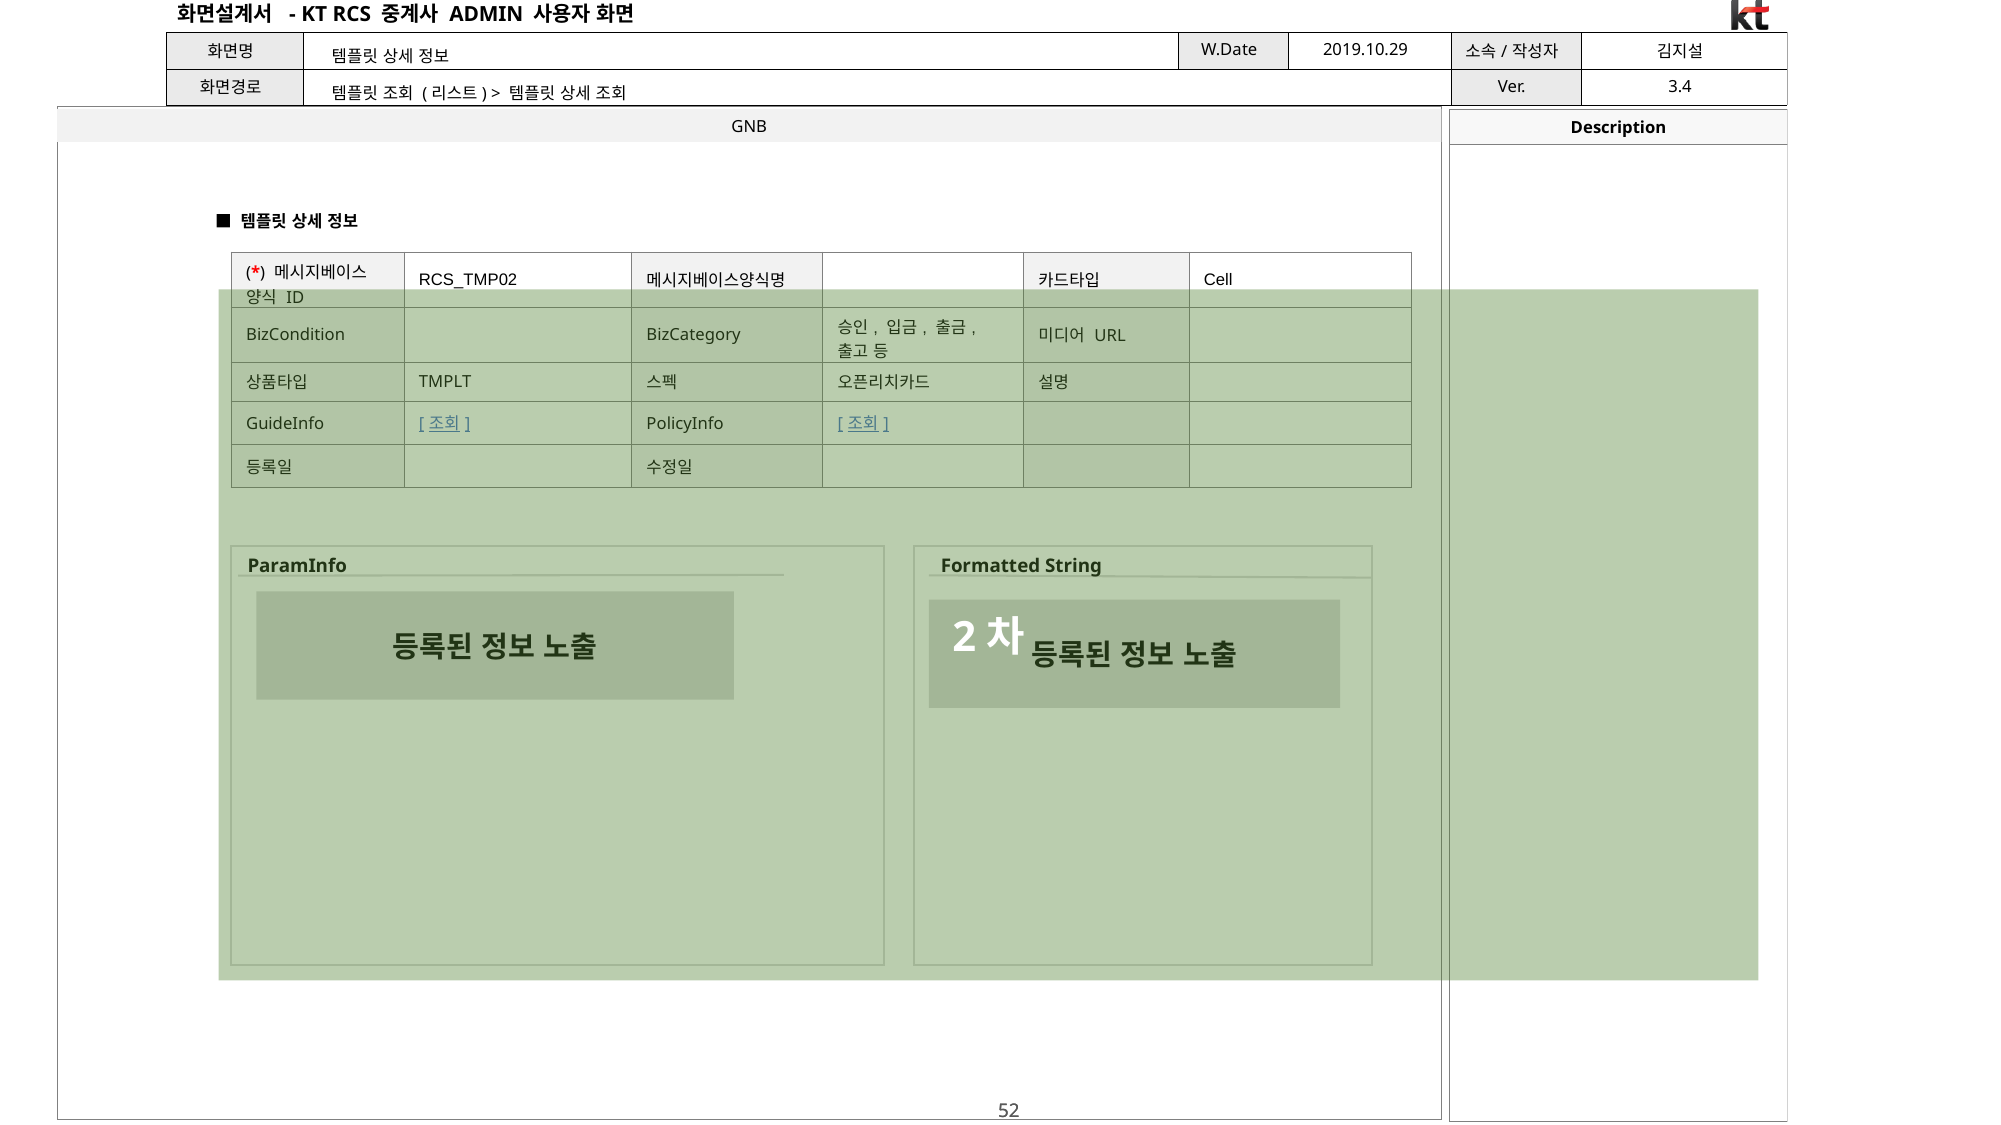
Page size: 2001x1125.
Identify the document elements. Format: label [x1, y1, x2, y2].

table_header [1190, 253, 1411, 288]
table_header [405, 253, 631, 288]
text_box [218, 288, 1759, 981]
table_header [1024, 253, 1189, 288]
table_header [632, 253, 822, 288]
text_box [200, 203, 428, 239]
text_box [316, 38, 788, 73]
table_header [823, 253, 1023, 288]
table_header [232, 253, 404, 288]
picture [1731, 0, 1769, 30]
text_box [316, 75, 788, 111]
